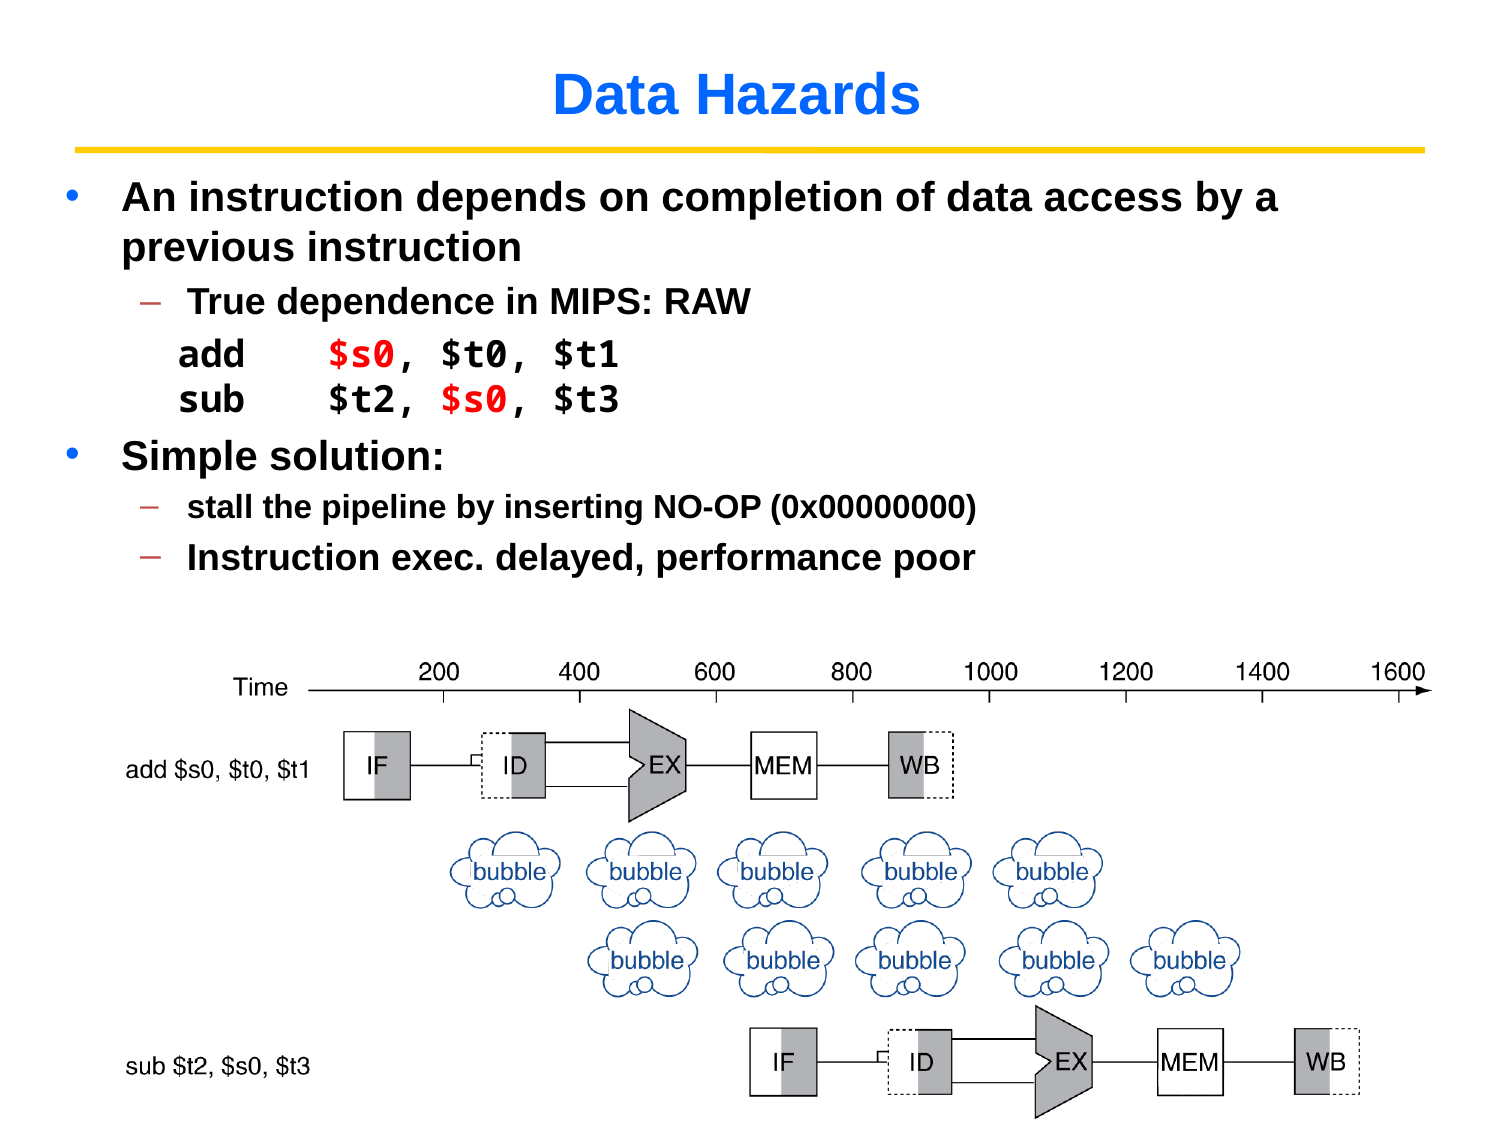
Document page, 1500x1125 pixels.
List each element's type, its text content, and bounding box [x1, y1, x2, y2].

title Data Hazards [24, 45, 1450, 138]
list An instruction depends on completion of data access by a previous instruction True dependence in MIPS: RAW add $s0, $t0, $t1 sub $t2, $s0, $t3 Simple solution: stall the pipeline by inserting NO-OP (0x00000000) Instruction exec. delayed, performance poor [50, 162, 1450, 528]
picture [124, 662, 1432, 1119]
